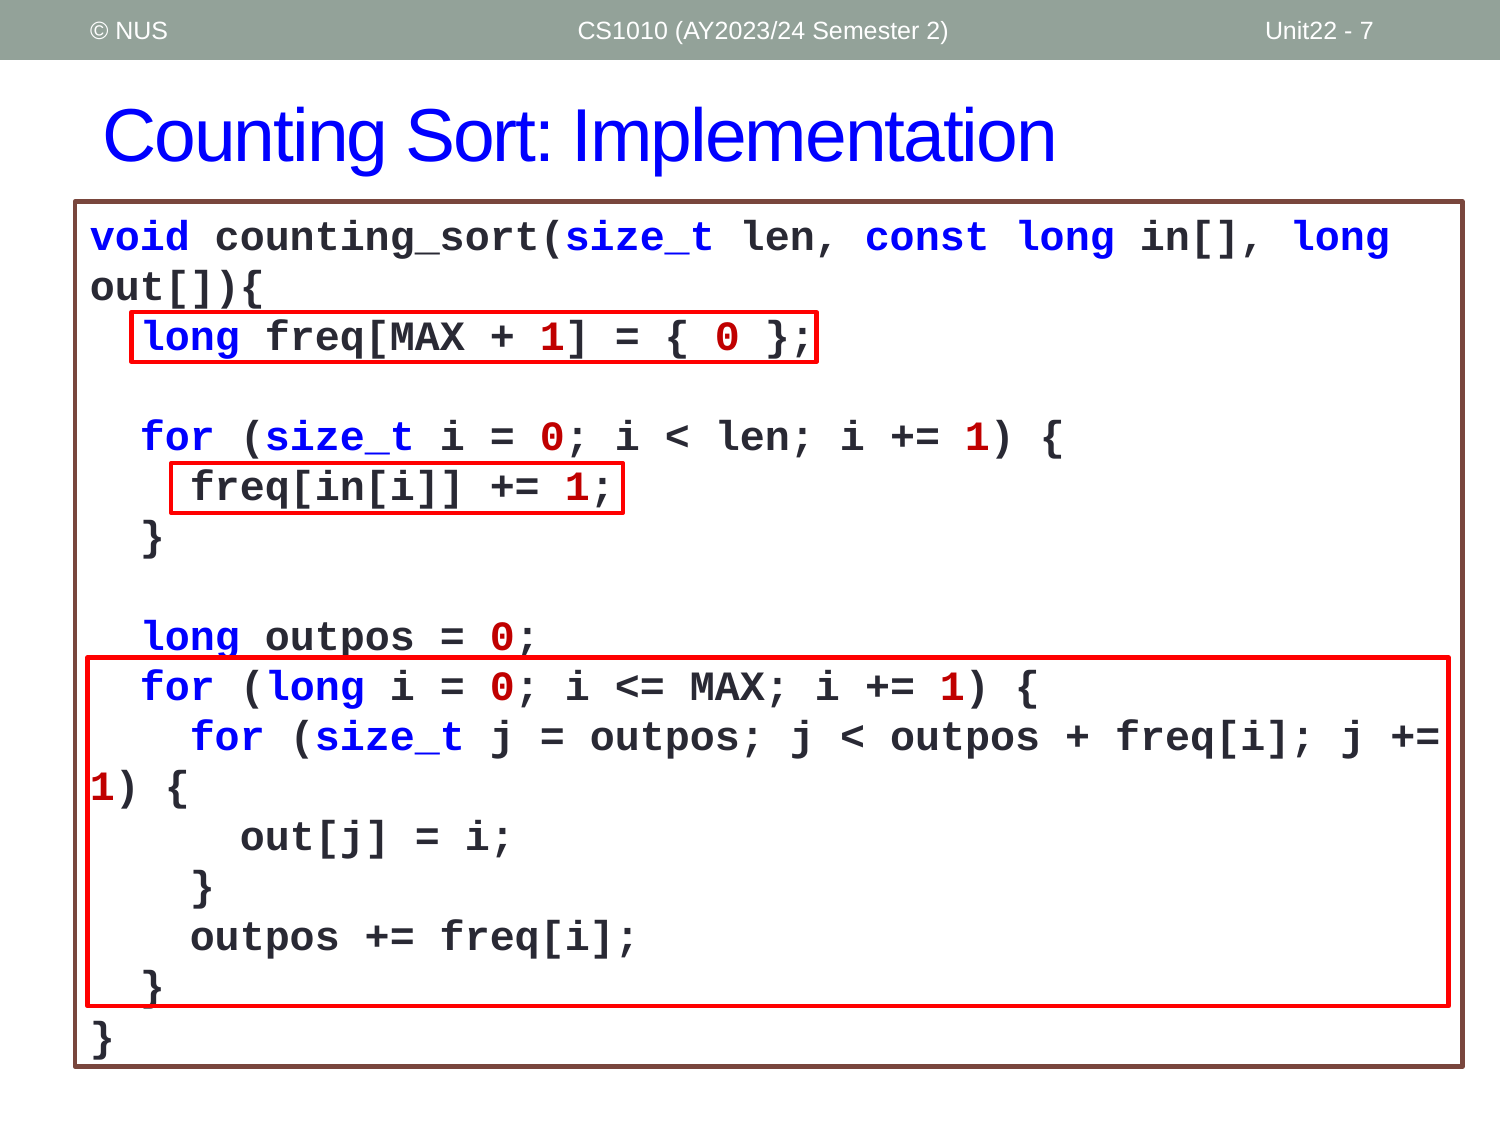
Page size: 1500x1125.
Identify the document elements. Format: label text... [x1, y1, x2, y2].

slide_number © NUS [75, 3, 550, 57]
text_box void counting_sort(size_t len, const long in[], long out[]){ long freq[MAX + 1] = { 0 }; for (size_t i = 0; i < len; i += 1) { freq[in[i]] += 1; } long outpos = 0; for (long i = 0; i <= MAX; i += 1) { for (size_t j = outpos; j < outpos + freq[i]; j += 1) { out[j] = i; } outpos += freq[i]; } } [73, 199, 1465, 1069]
text_box [169, 461, 625, 515]
text_box [129, 310, 819, 364]
footer CS1010 (AY2023/24 Semester 2) [562, 3, 1238, 57]
slide_number Unit22 - 7 [1250, 3, 1425, 57]
title Counting Sort: Implementation [87, 62, 1463, 199]
text_box [85, 655, 1451, 1008]
